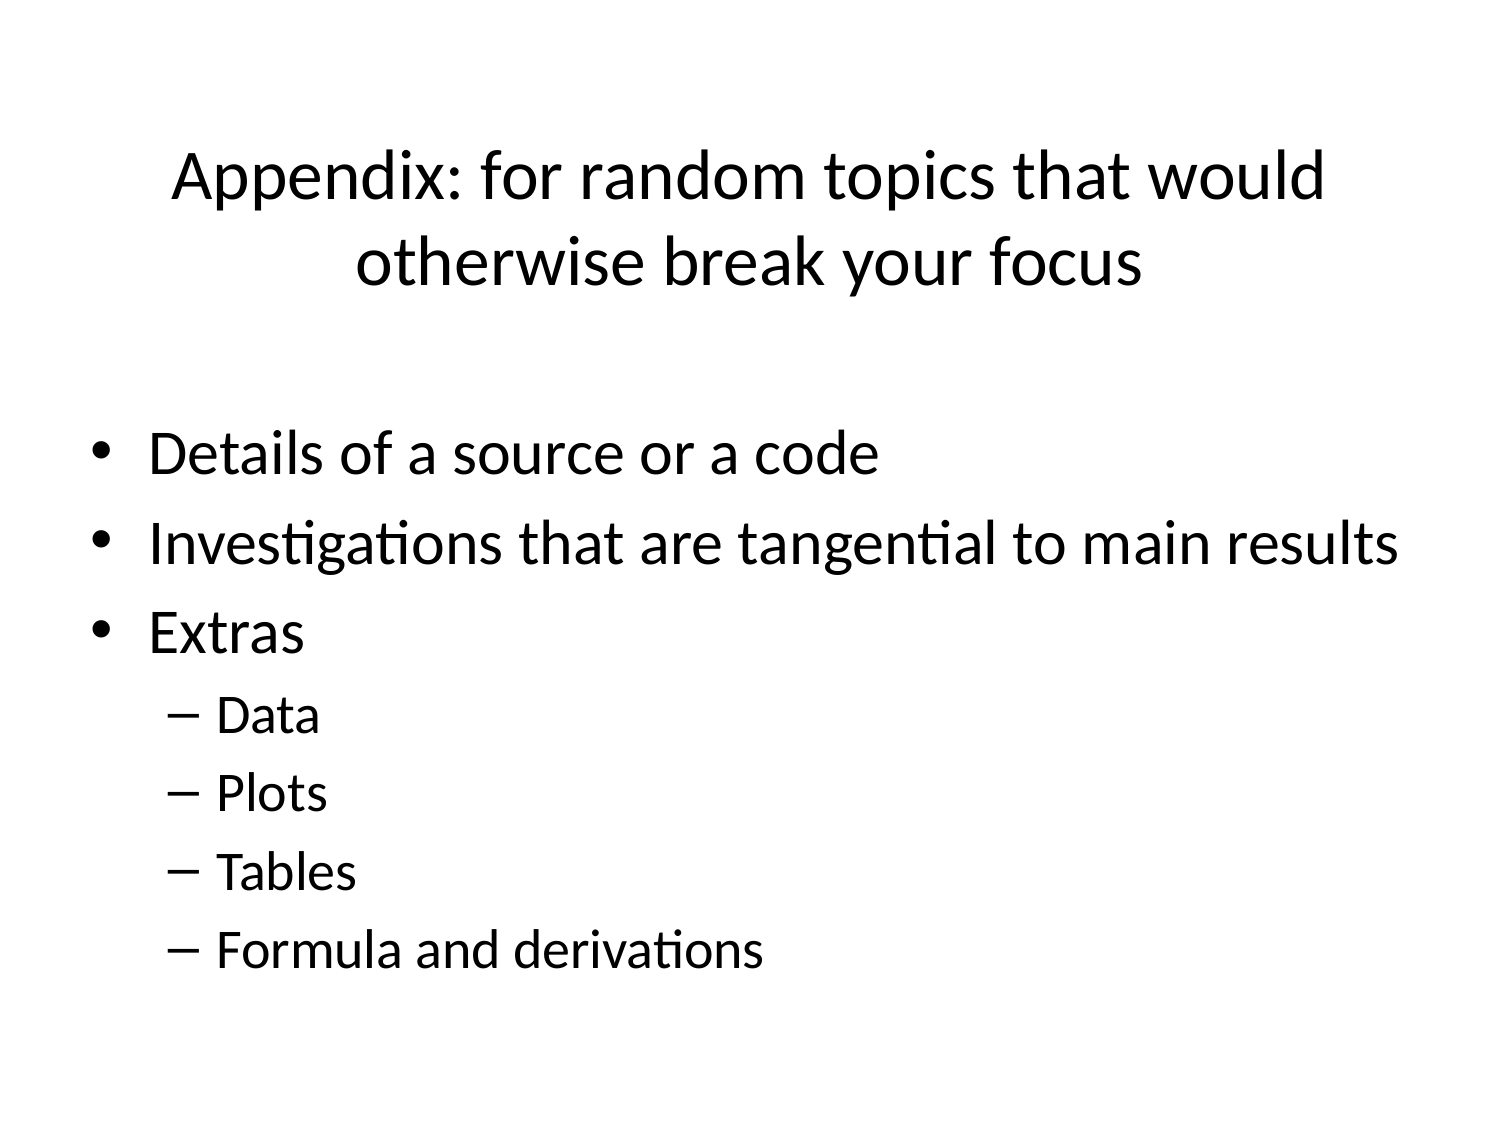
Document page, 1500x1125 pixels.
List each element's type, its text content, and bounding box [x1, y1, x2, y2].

list Details of a source or a code Investigations that are tangential to main results Extras Data Plots Tables Formula and derivations [75, 313, 1425, 1005]
title Appendix: for random topics that would otherwise break your focus [75, 120, 1425, 308]
